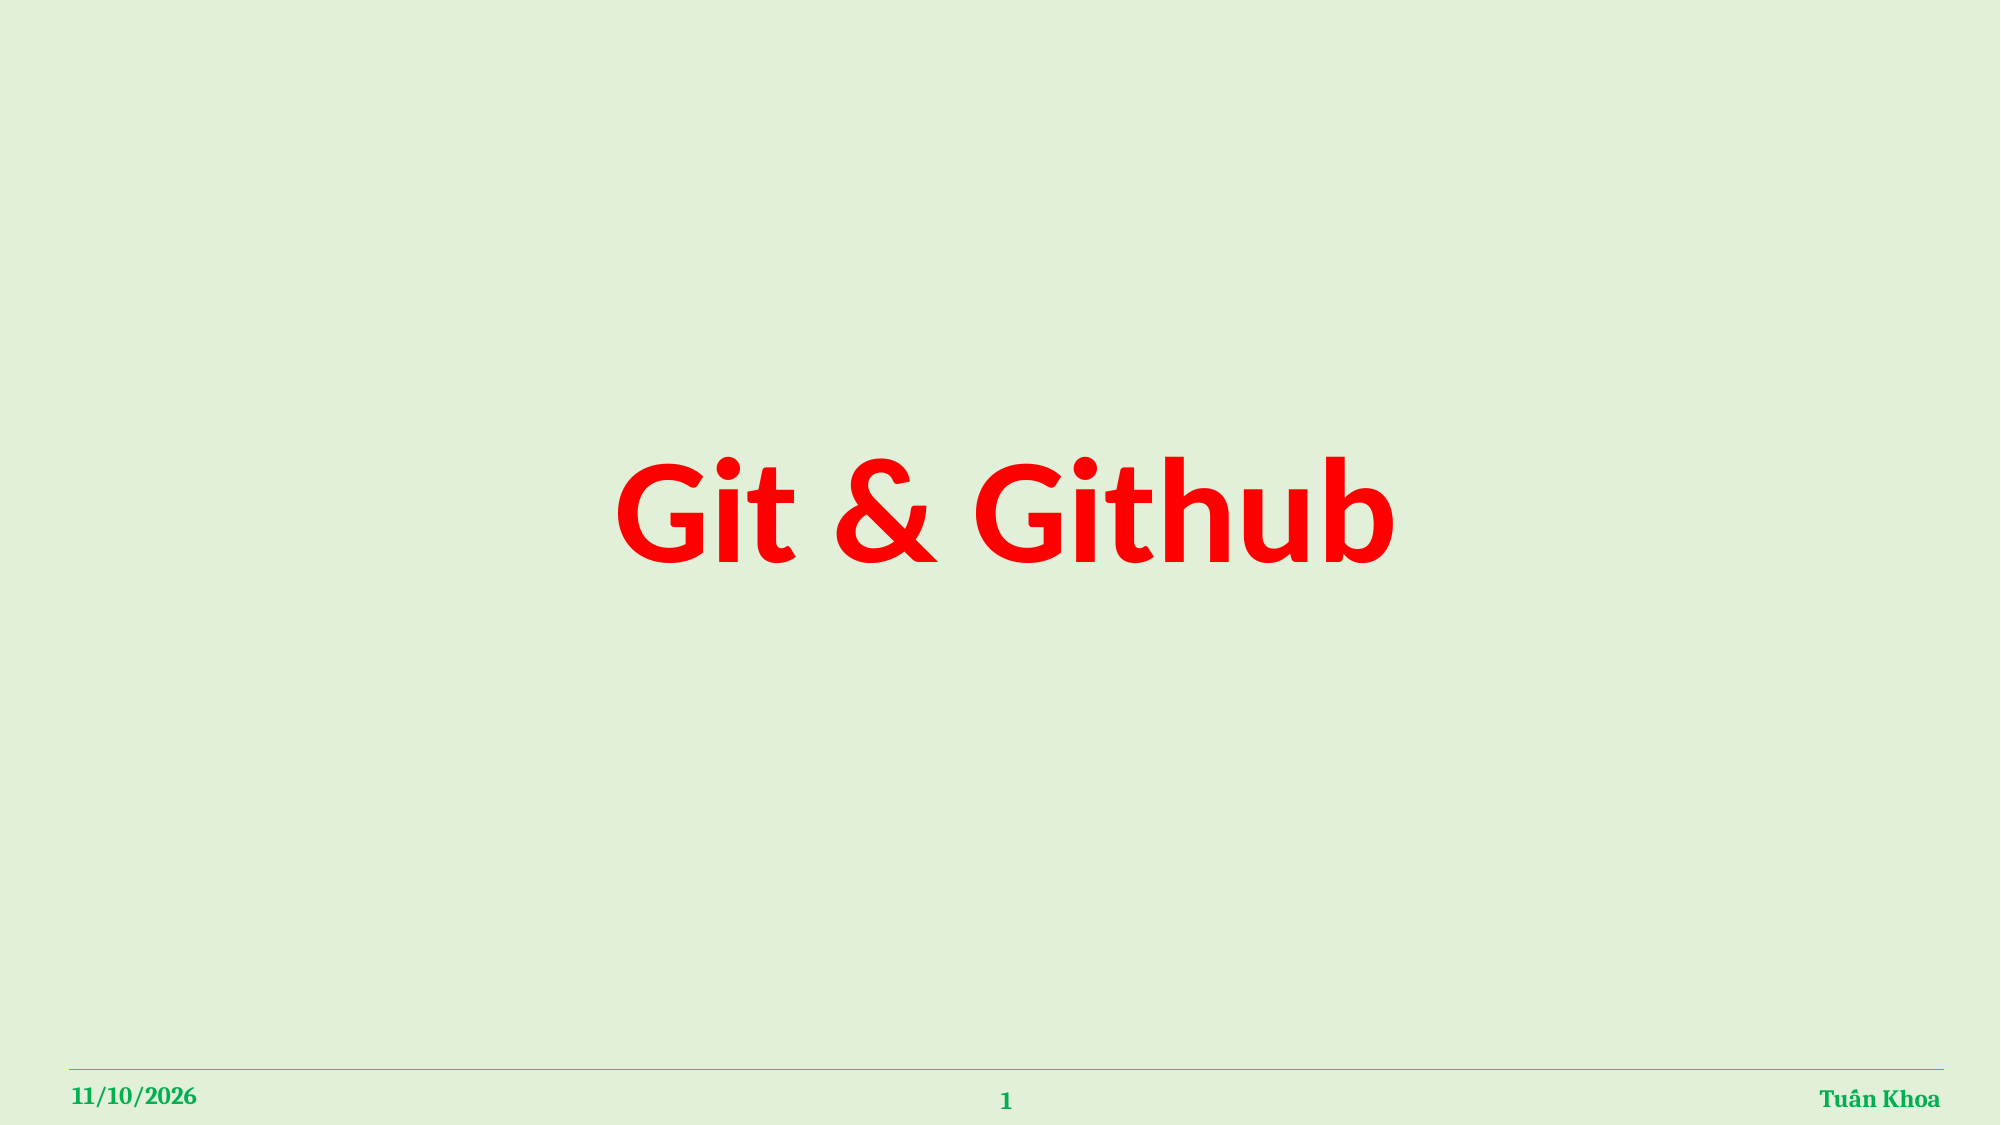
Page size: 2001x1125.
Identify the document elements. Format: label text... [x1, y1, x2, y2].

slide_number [57, 1065, 508, 1125]
text_box Git & Github [432, 404, 1581, 600]
slide_number 1 [781, 1073, 1232, 1125]
footer Tuấn Khoa [1597, 1069, 1956, 1125]
